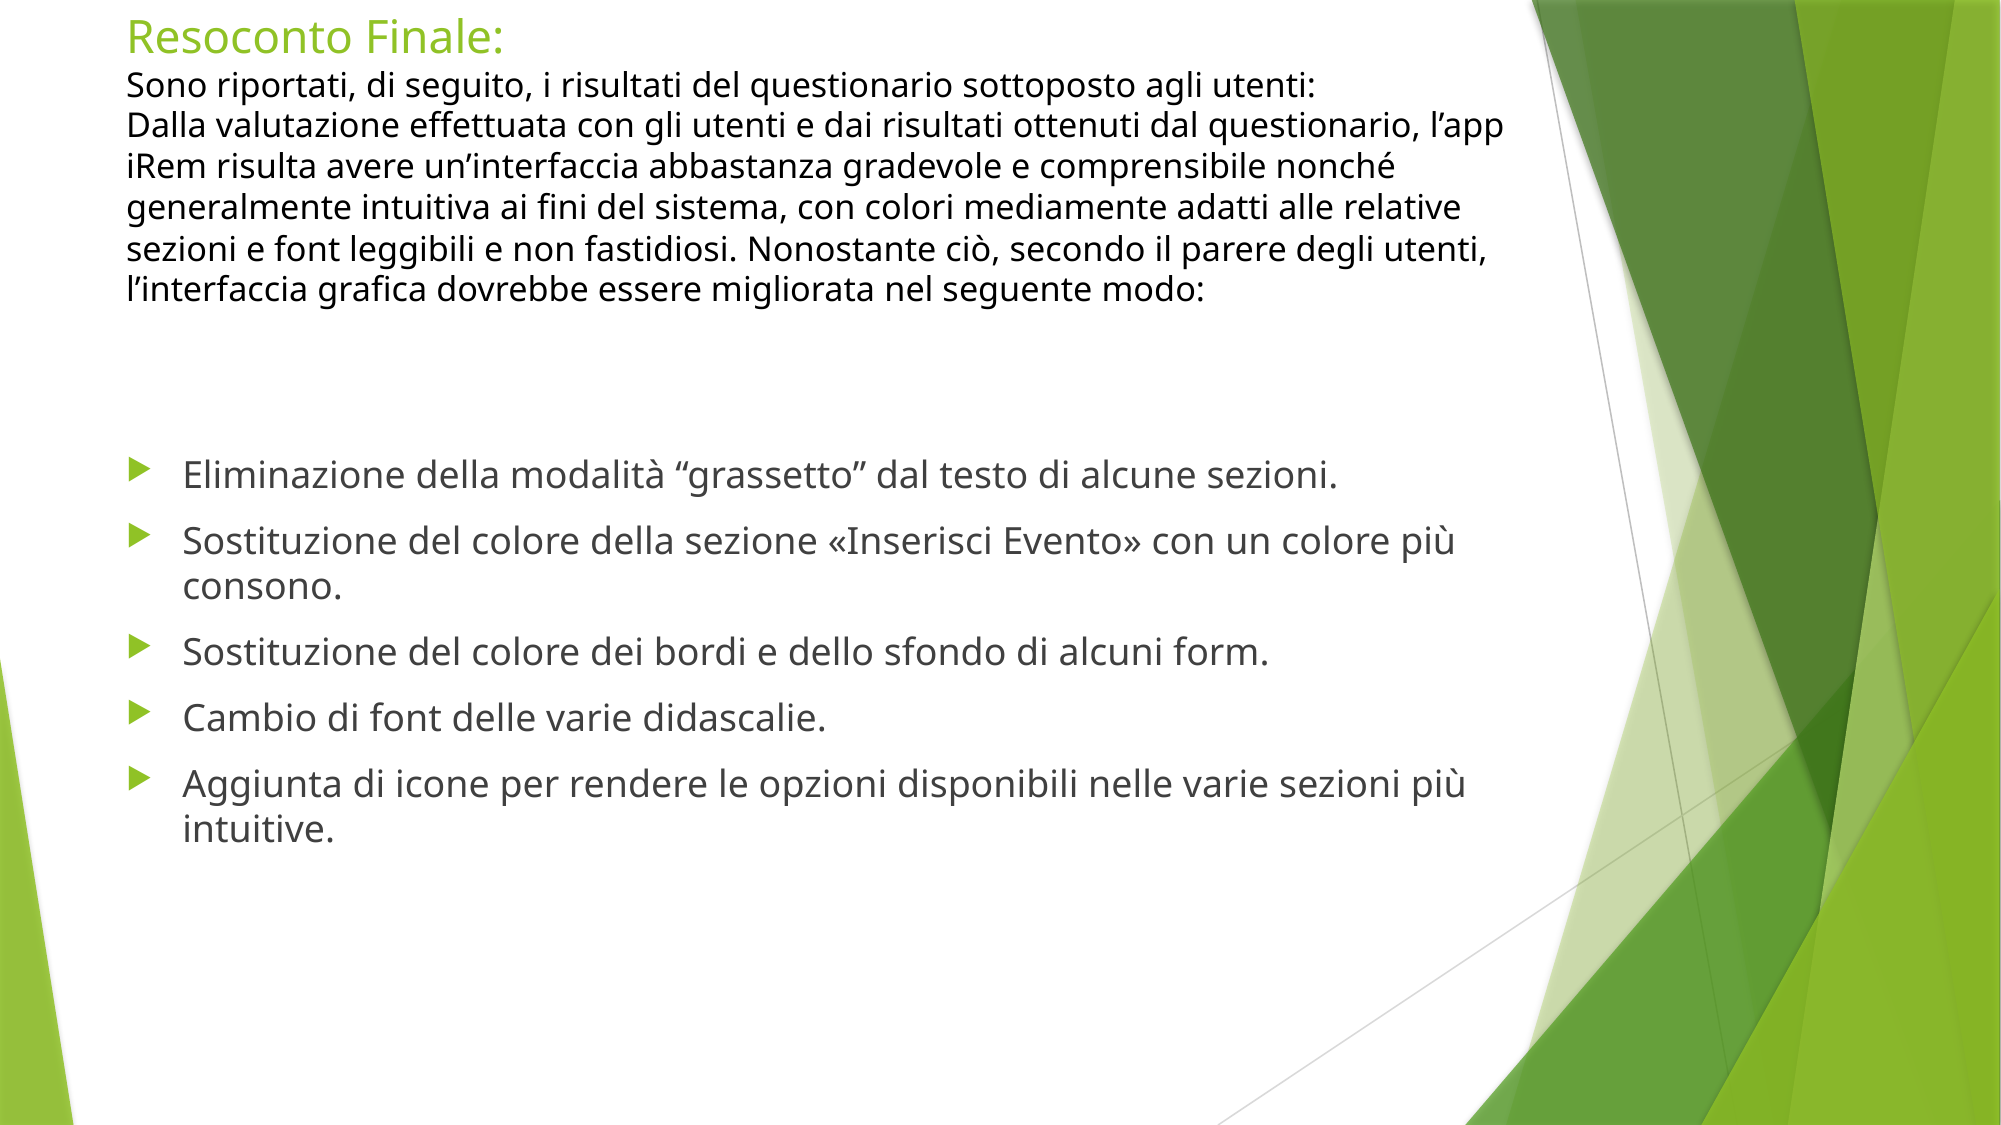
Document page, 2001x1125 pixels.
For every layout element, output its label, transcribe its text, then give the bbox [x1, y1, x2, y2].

title Resoconto Finale: Sono riportati, di seguito, i risultati del questionario sottoposto agli utenti: Dalla valutazione effettuata con gli utenti e dai risultati ottenuti dal questionario, l’app iRem risulta avere un’interfaccia abbastanza gradevole e comprensibile nonché generalmente intuitiva ai fini del sistema, con colori mediamente adatti alle relative sezioni e font leggibili e non fastidiosi. Nonostante ciò, secondo il parere degli utenti, l’interfaccia grafica dovrebbe essere migliorata nel seguente modo: [111, 0, 1522, 407]
list Eliminazione della modalità “grassetto” dal testo di alcune sezioni. Sostituzione del colore della sezione «Inserisci Evento» con un colore più consono. Sostituzione del colore dei bordi e dello sfondo di alcuni form. Cambio di font delle varie didascalie. Aggiunta di icone per rendere le opzioni disponibili nelle varie sezioni più intuitive. [111, 443, 1522, 991]
